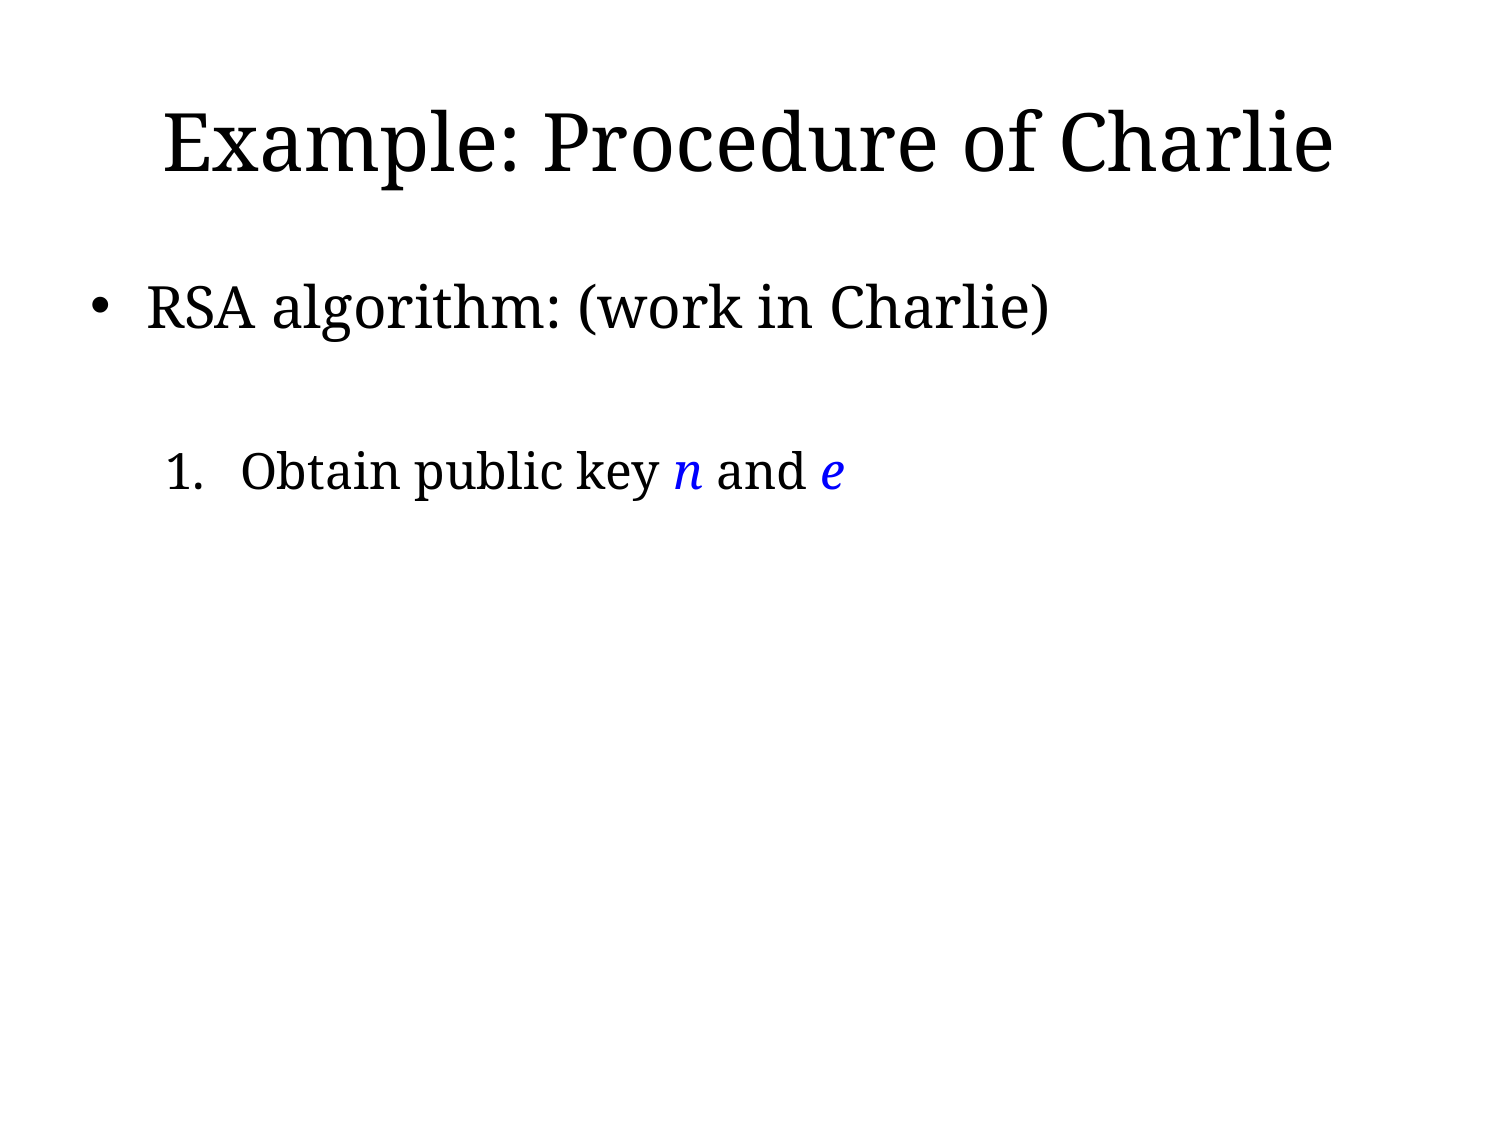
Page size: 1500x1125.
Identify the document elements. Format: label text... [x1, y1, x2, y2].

title Example: Procedure of Charlie [75, 45, 1425, 233]
list RSA algorithm: (work in Charlie) Obtain public key n and e [75, 262, 1425, 1005]
